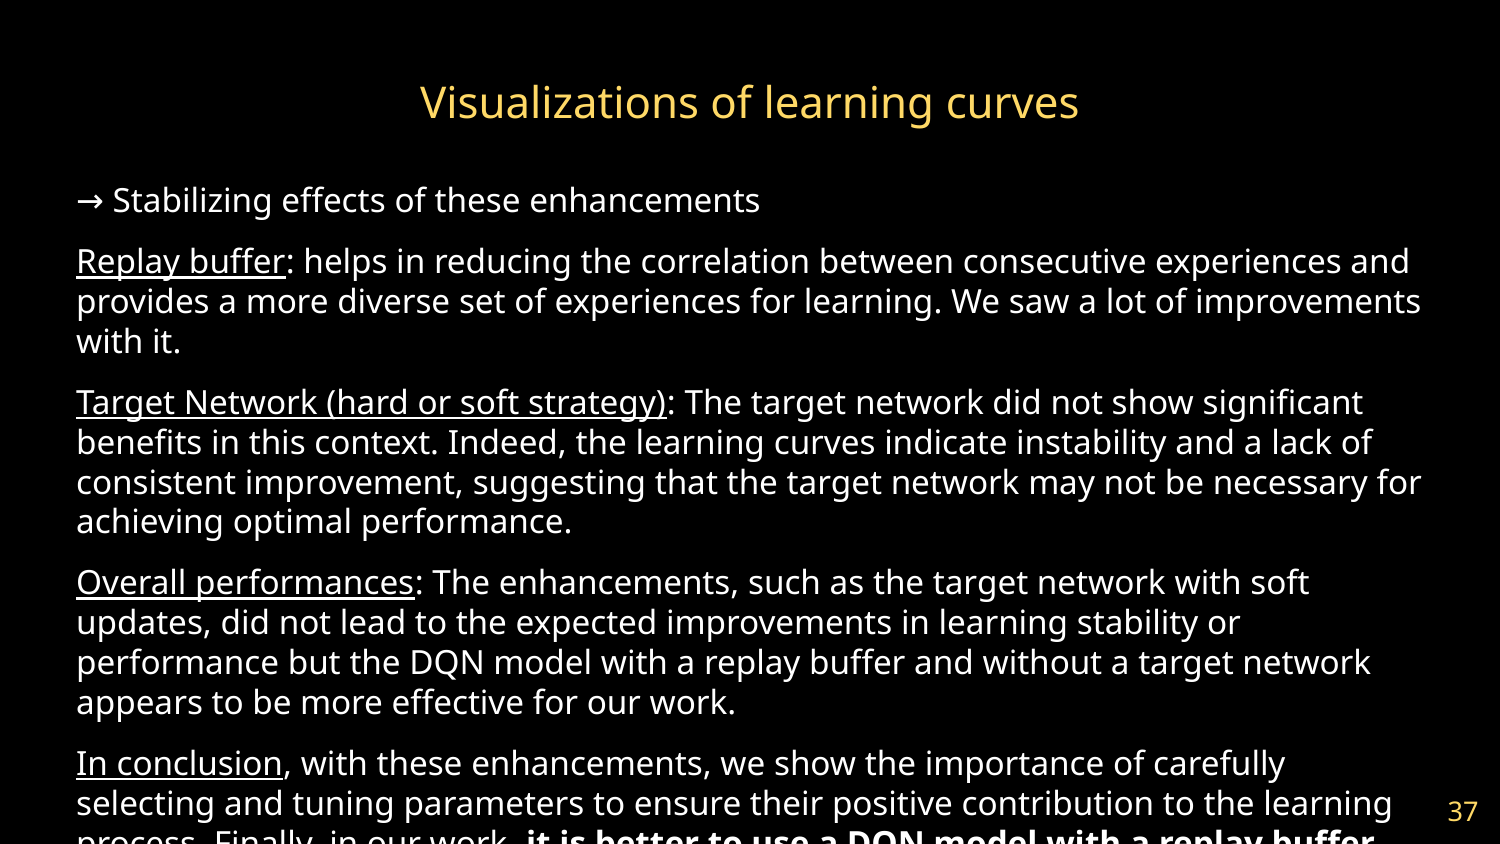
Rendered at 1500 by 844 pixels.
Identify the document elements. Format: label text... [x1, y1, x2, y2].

text_box → Stabilizing effects of these enhancements Replay buffer: helps in reducing the correlation between consecutive experiences and provides a more diverse set of experiences for learning. We saw a lot of improvements with it. Target Network (hard or soft strategy): The target network did not show significant benefits in this context. Indeed, the learning curves indicate instability and a lack of consistent improvement, suggesting that the target network may not be necessary for achieving optimal performance. Overall performances: The enhancements, such as the target network with soft updates, did not lead to the expected improvements in learning stability or performance but the DQN model with a replay buffer and without a target network appears to be more effective for our work. In conclusion, with these enhancements, we show the importance of carefully selecting and tuning parameters to ensure their positive contribution to the learning process. Finally, in our work, it is better to use a DQN model with a replay buffer BUT without target network and its updating strategies that may cause instability in learning. [61, 164, 1449, 786]
slide_number ‹#› [1403, 779, 1494, 844]
title Visualizations of learning curves [51, 48, 1449, 142]
